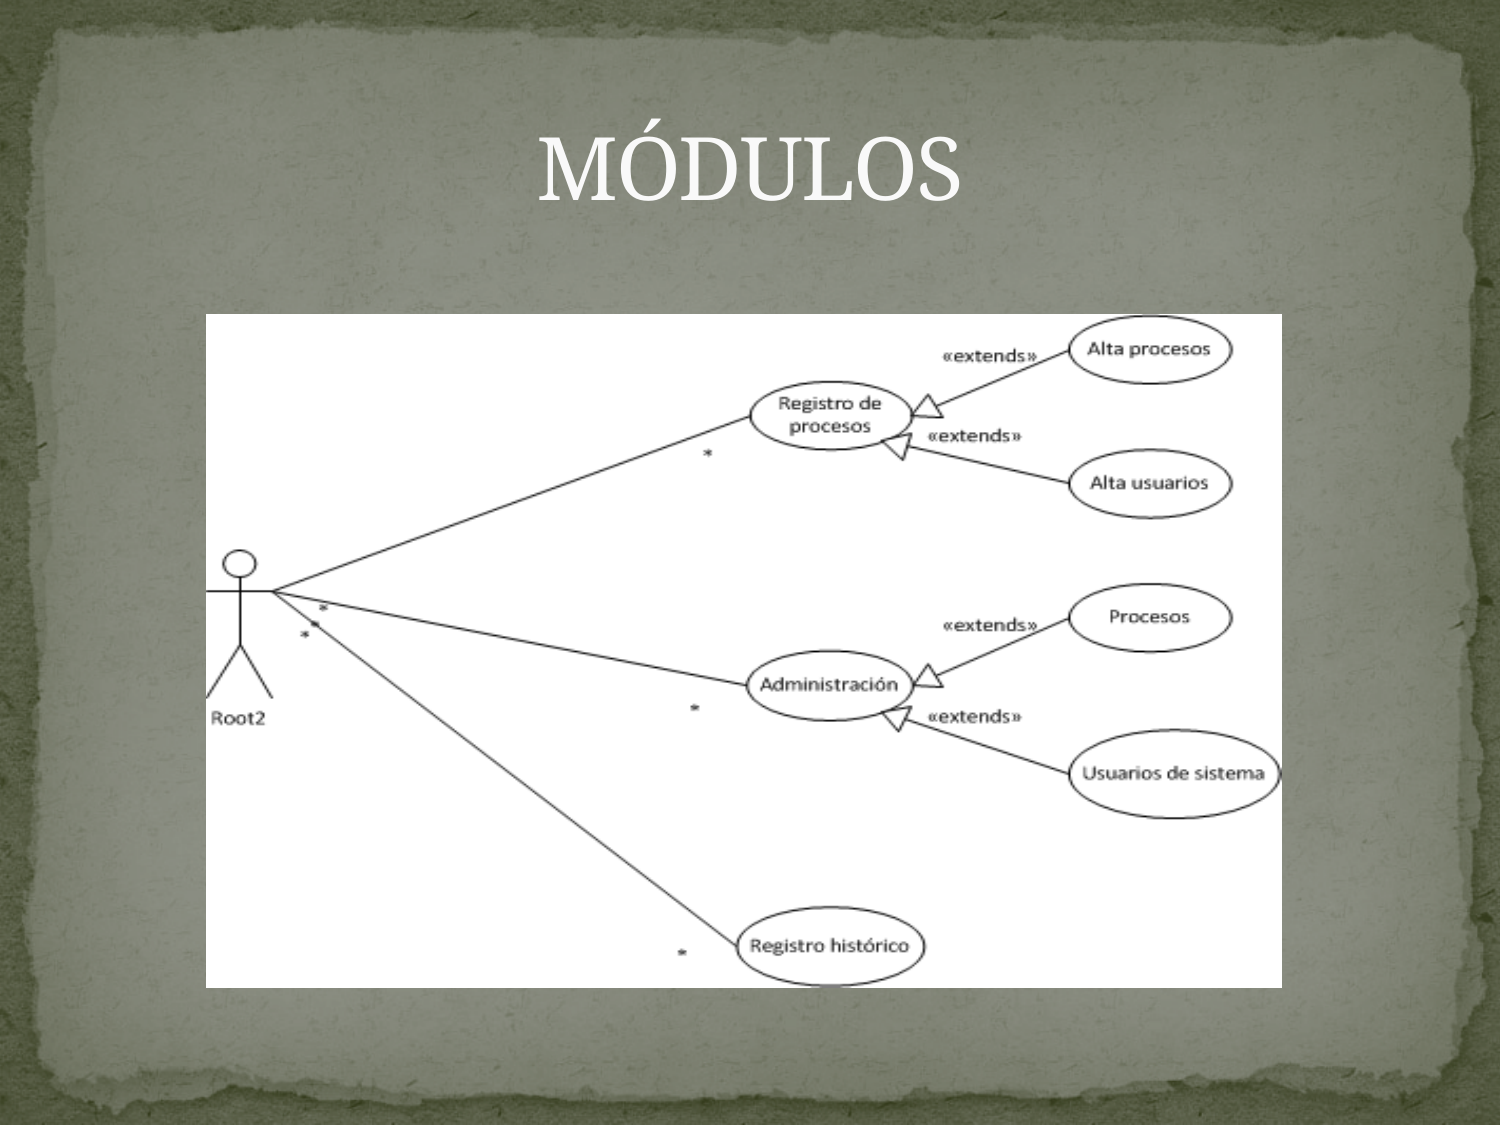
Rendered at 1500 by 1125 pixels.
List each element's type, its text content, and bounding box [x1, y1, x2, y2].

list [208, 316, 1281, 987]
title MÓDULOS [74, 24, 1425, 225]
